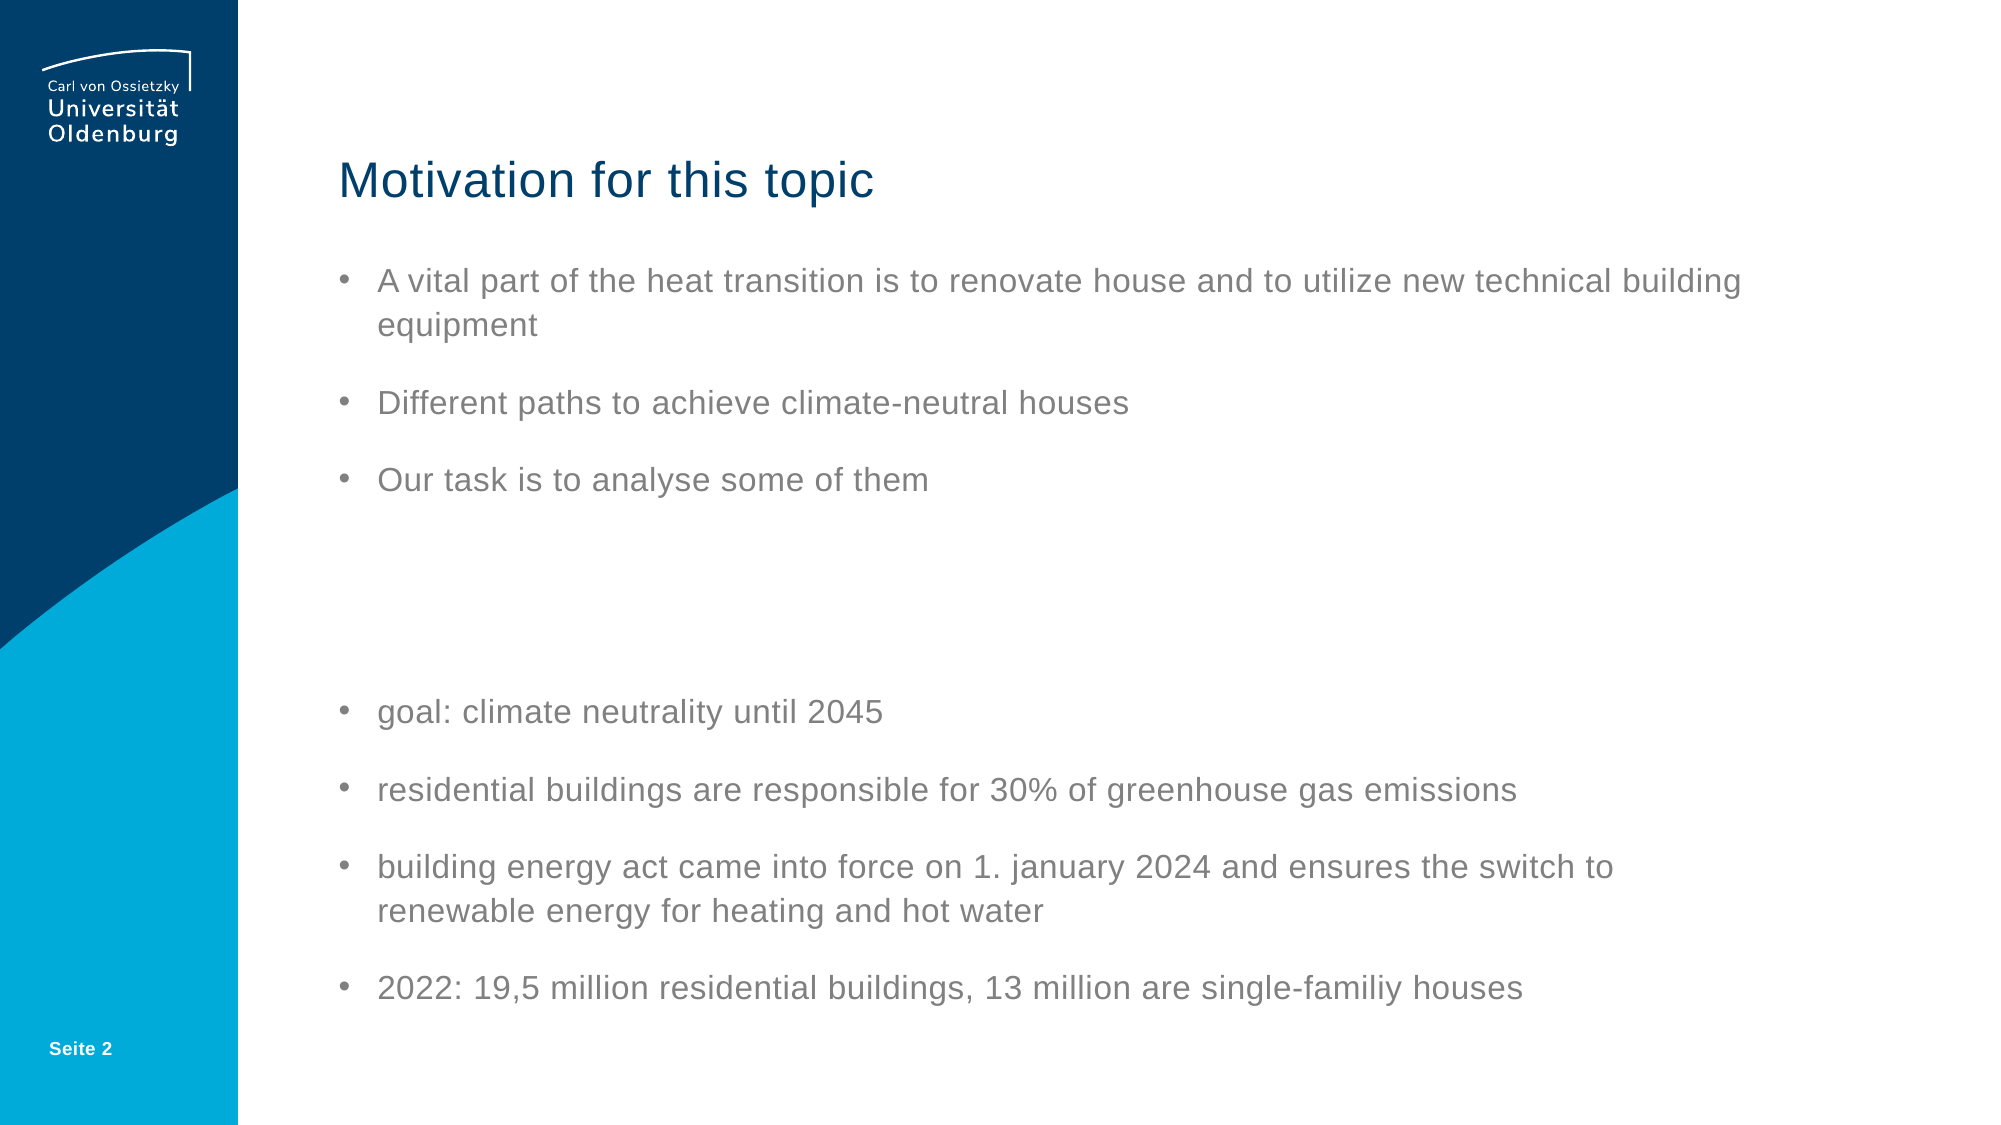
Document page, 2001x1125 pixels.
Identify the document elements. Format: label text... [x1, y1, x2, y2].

list A vital part of the heat transition is to renovate house and to utilize new technical building equipment Different paths to achieve climate-neutral houses Our task is to analyse some of them goal: climate neutrality until 2045 residential buildings are responsible for 30% of greenhouse gas emissions building energy act came into force on 1. january 2024 and ensures the switch to renewable energy for heating and hot water 2022: 19,5 million residential buildings, 13 million are single-familiy houses [338, 255, 1750, 1012]
title Motivation for this topic [338, 153, 1750, 226]
